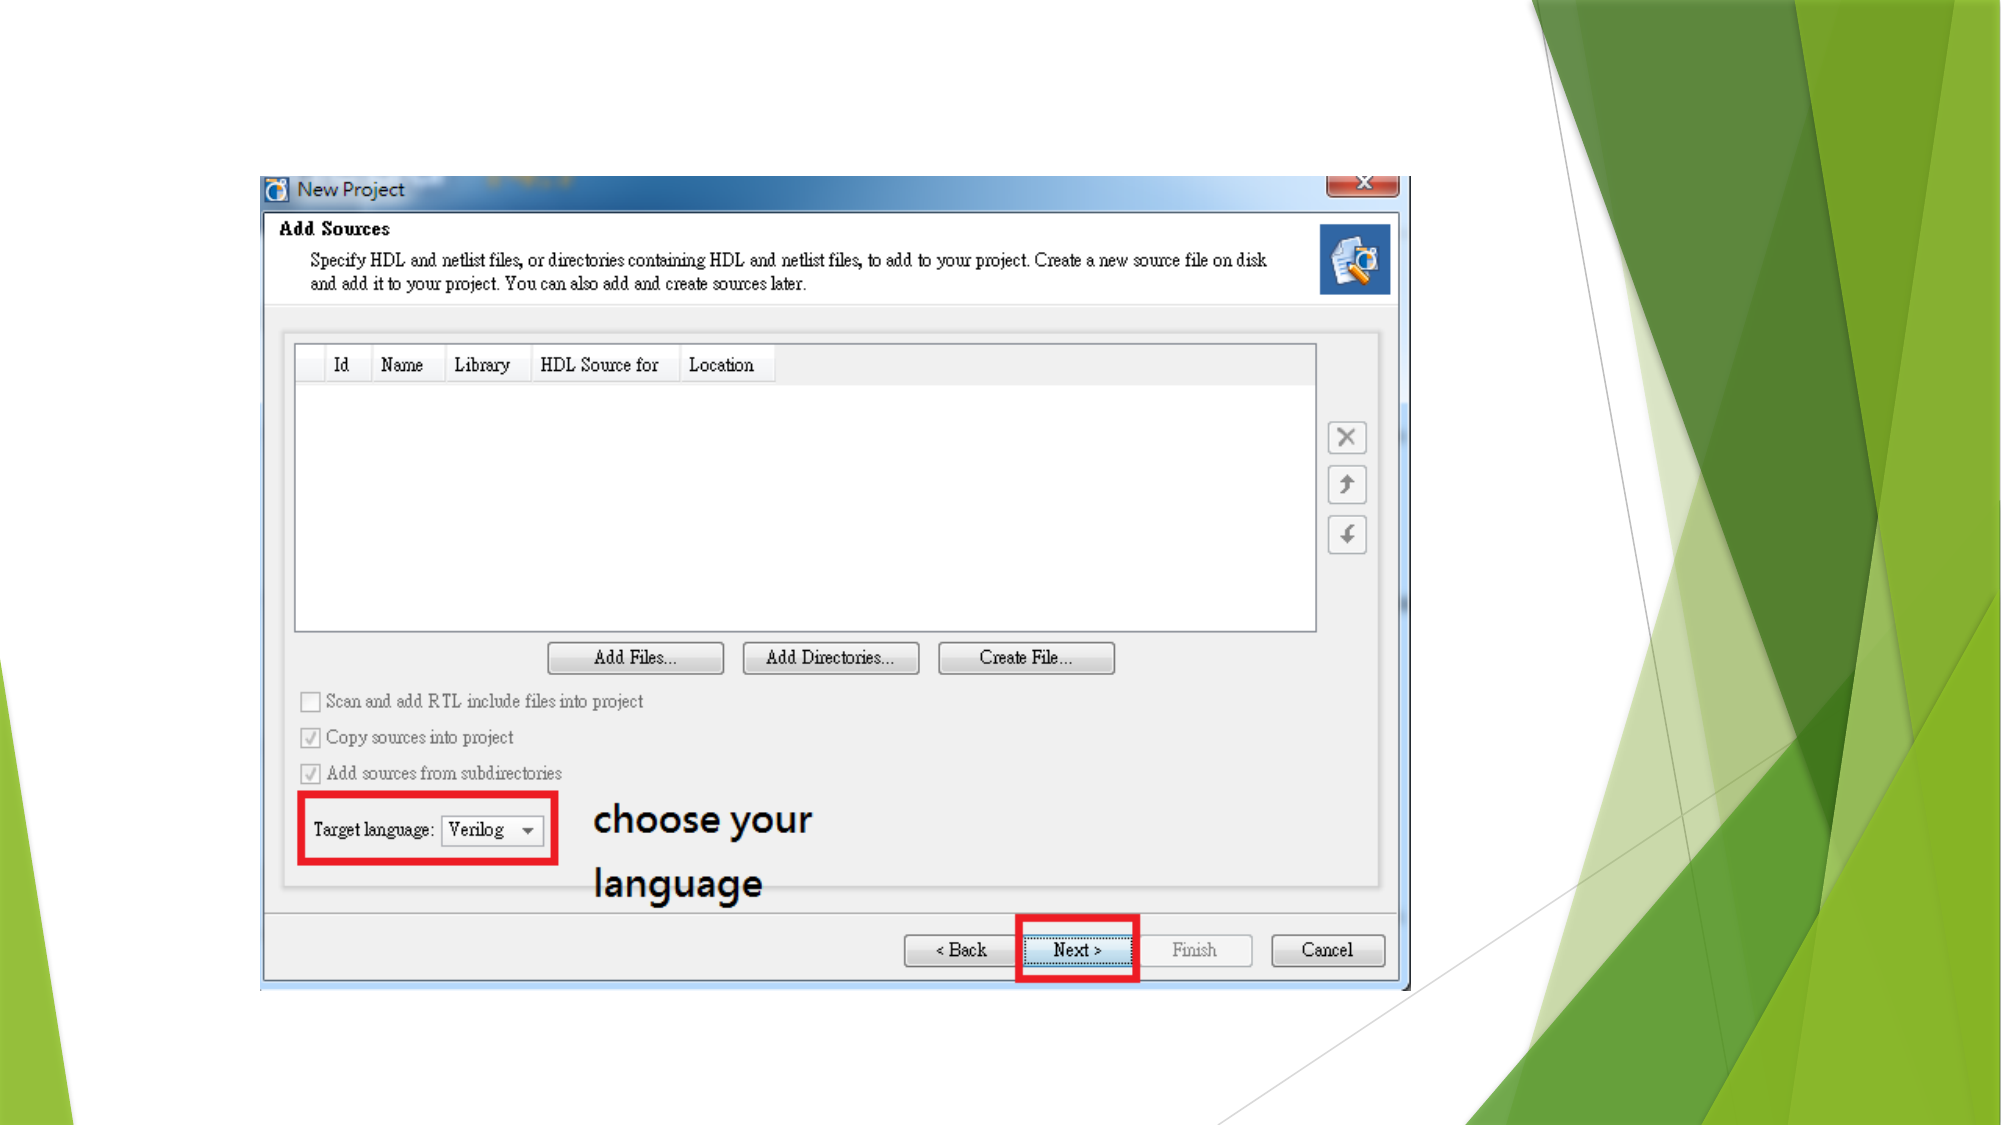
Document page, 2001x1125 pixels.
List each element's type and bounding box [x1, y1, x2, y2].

picture [259, 176, 1411, 992]
